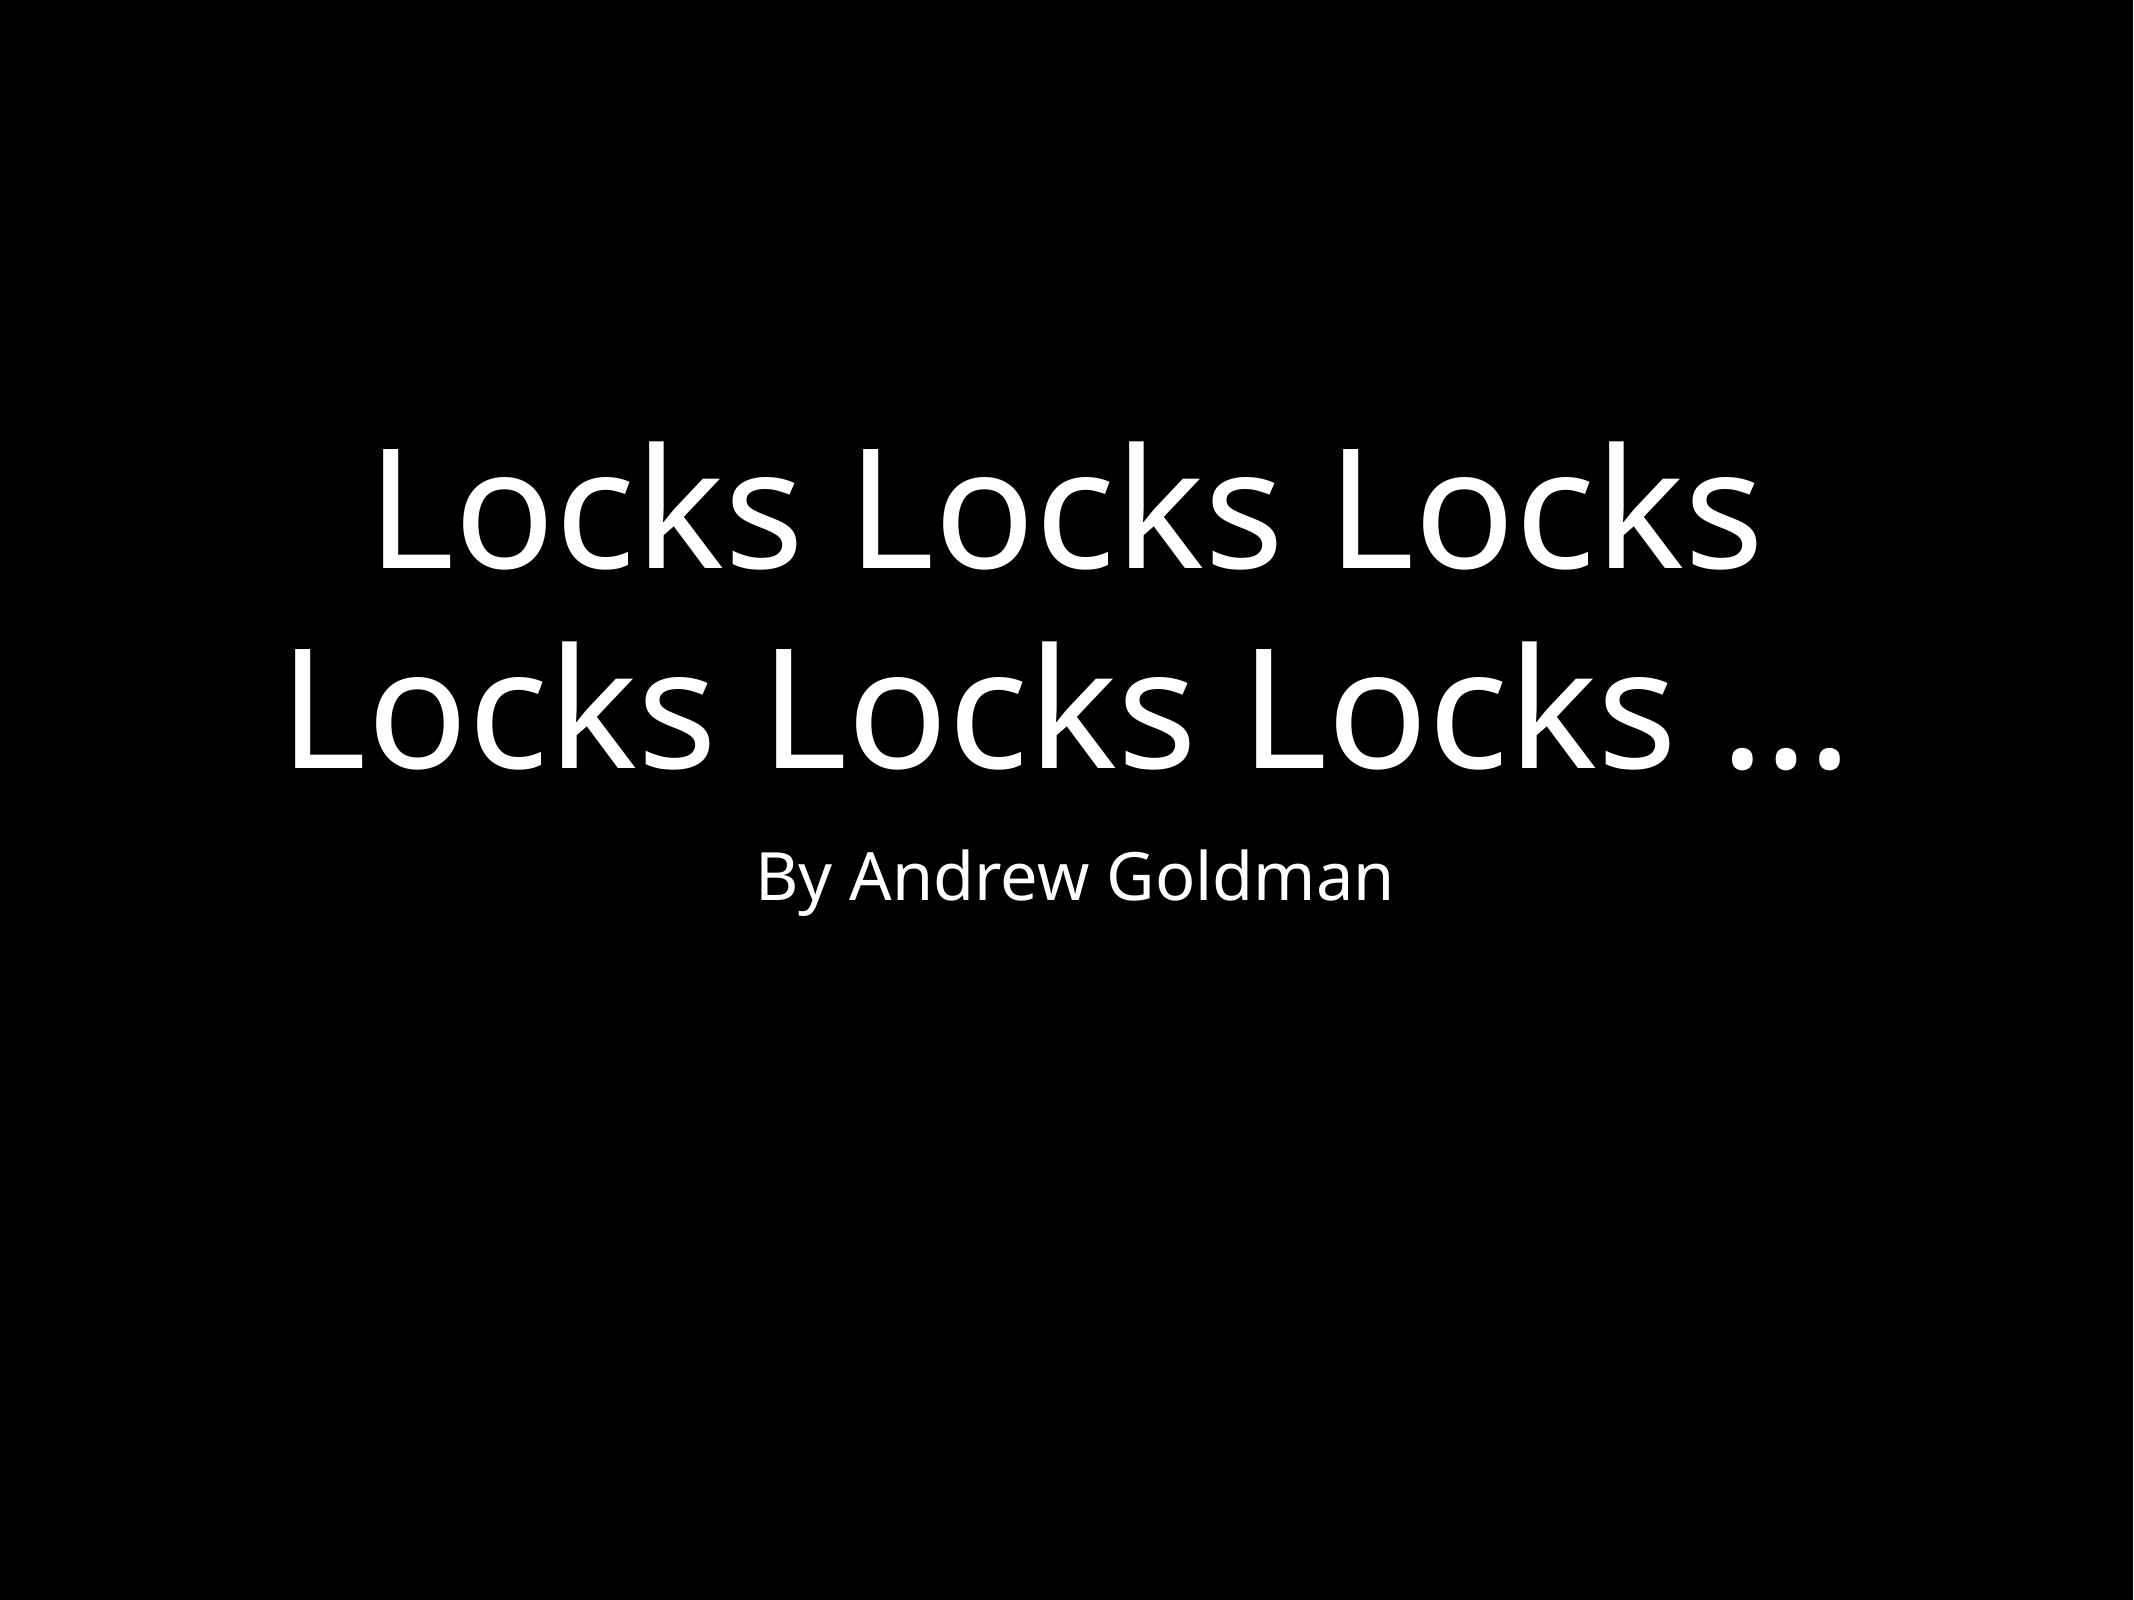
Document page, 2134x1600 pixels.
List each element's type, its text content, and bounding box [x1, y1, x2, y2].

title Locks Locks Locks Locks Locks Locks … [207, 268, 1926, 811]
subtitle By Andrew Goldman [207, 824, 1926, 1011]
